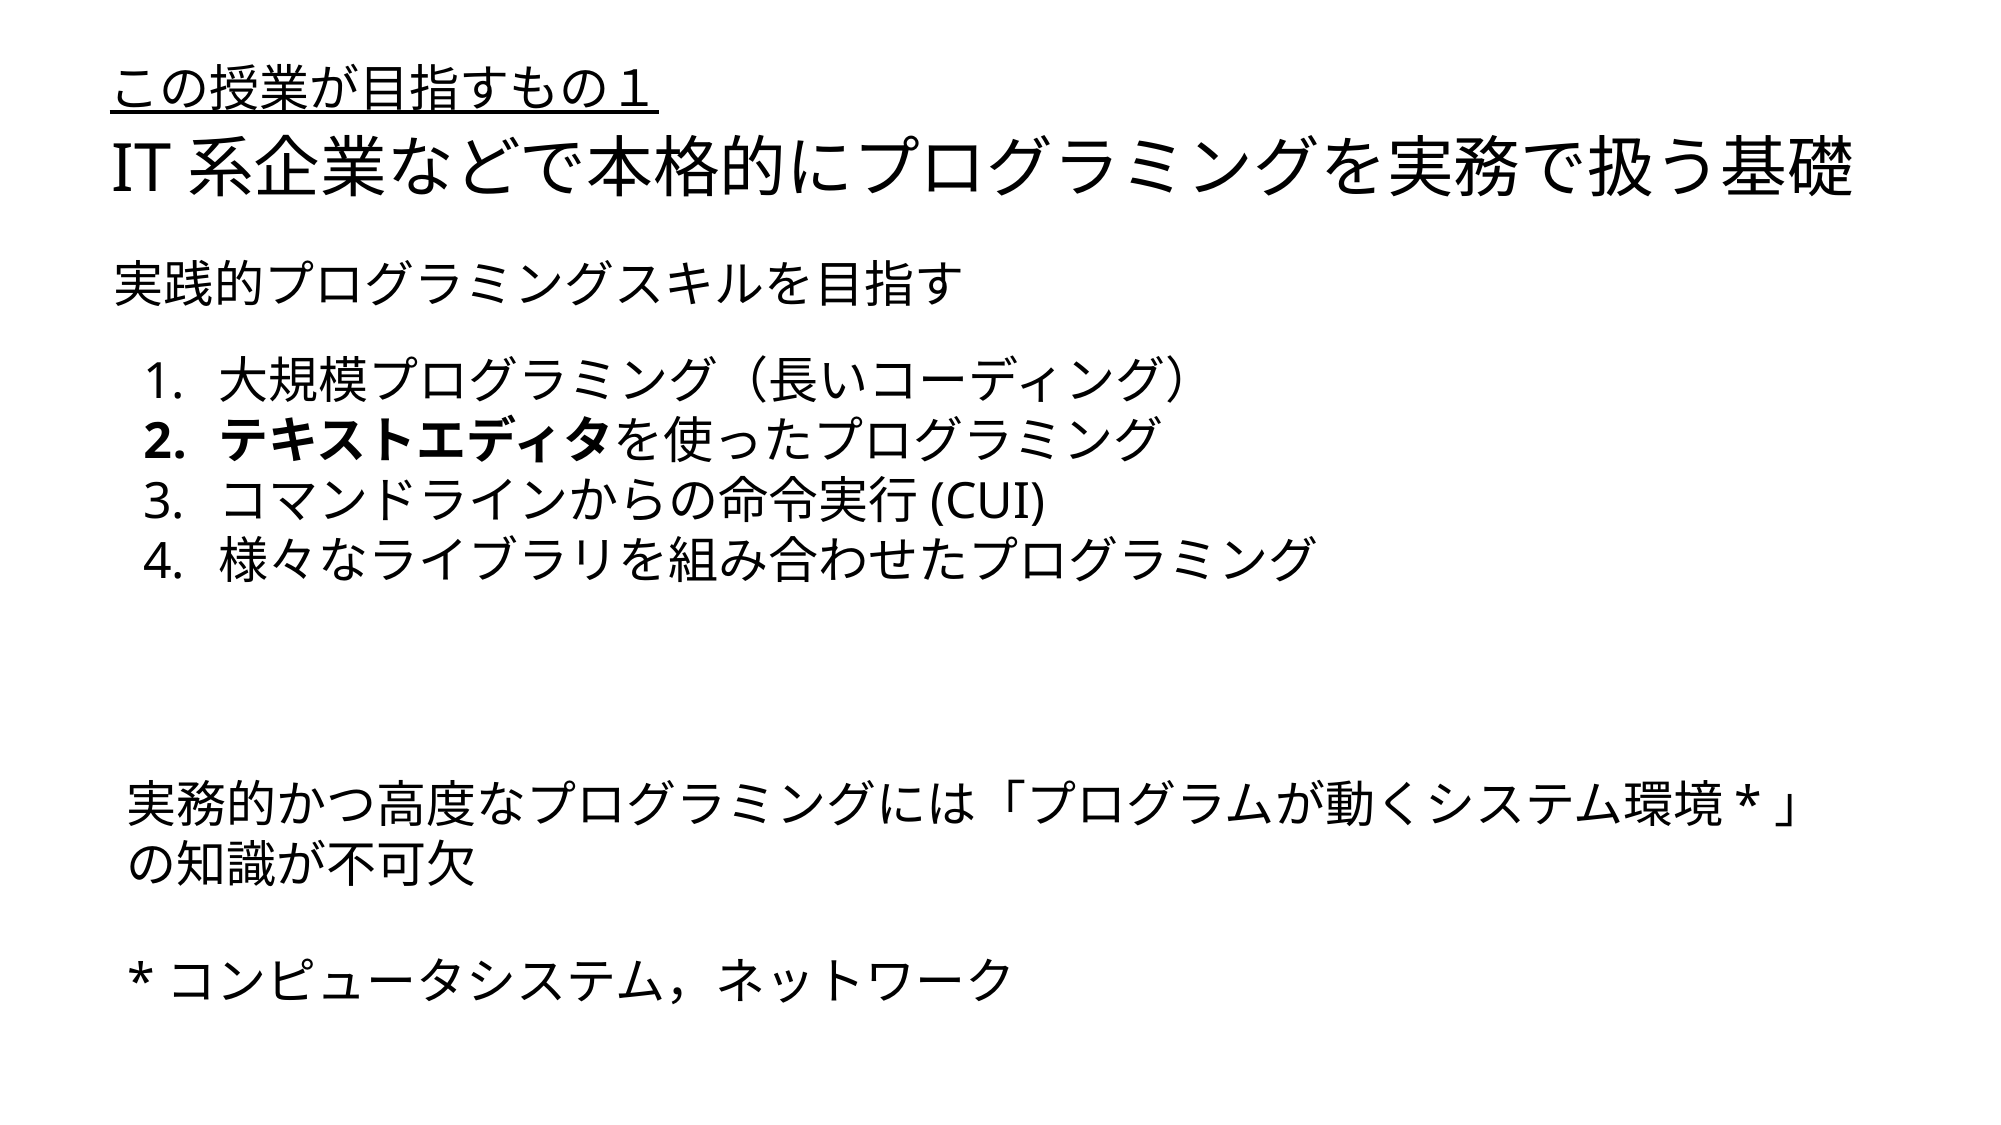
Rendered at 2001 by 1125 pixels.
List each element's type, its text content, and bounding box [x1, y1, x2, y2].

text_box IT系企業などで本格的にプログラミングを実務で扱う基礎 [96, 117, 1870, 213]
text_box *コンピュータシステム，ネットワーク [112, 942, 1031, 1017]
text_box 実務的かつ高度なプログラミングには「プログラムが動くシステム環境*」の知識が不可欠 [111, 765, 1866, 900]
text_box 大規模プログラミング（長いコーディング） テキストエディタを使ったプログラミング コマンドラインからの命令実行(CUI) 様々なライブラリを組み合わせたプログラミング [128, 341, 1334, 596]
text_box この授業が目指すもの１ [94, 49, 675, 125]
text_box 実践的プログラミングスキルを目指す [99, 245, 979, 320]
